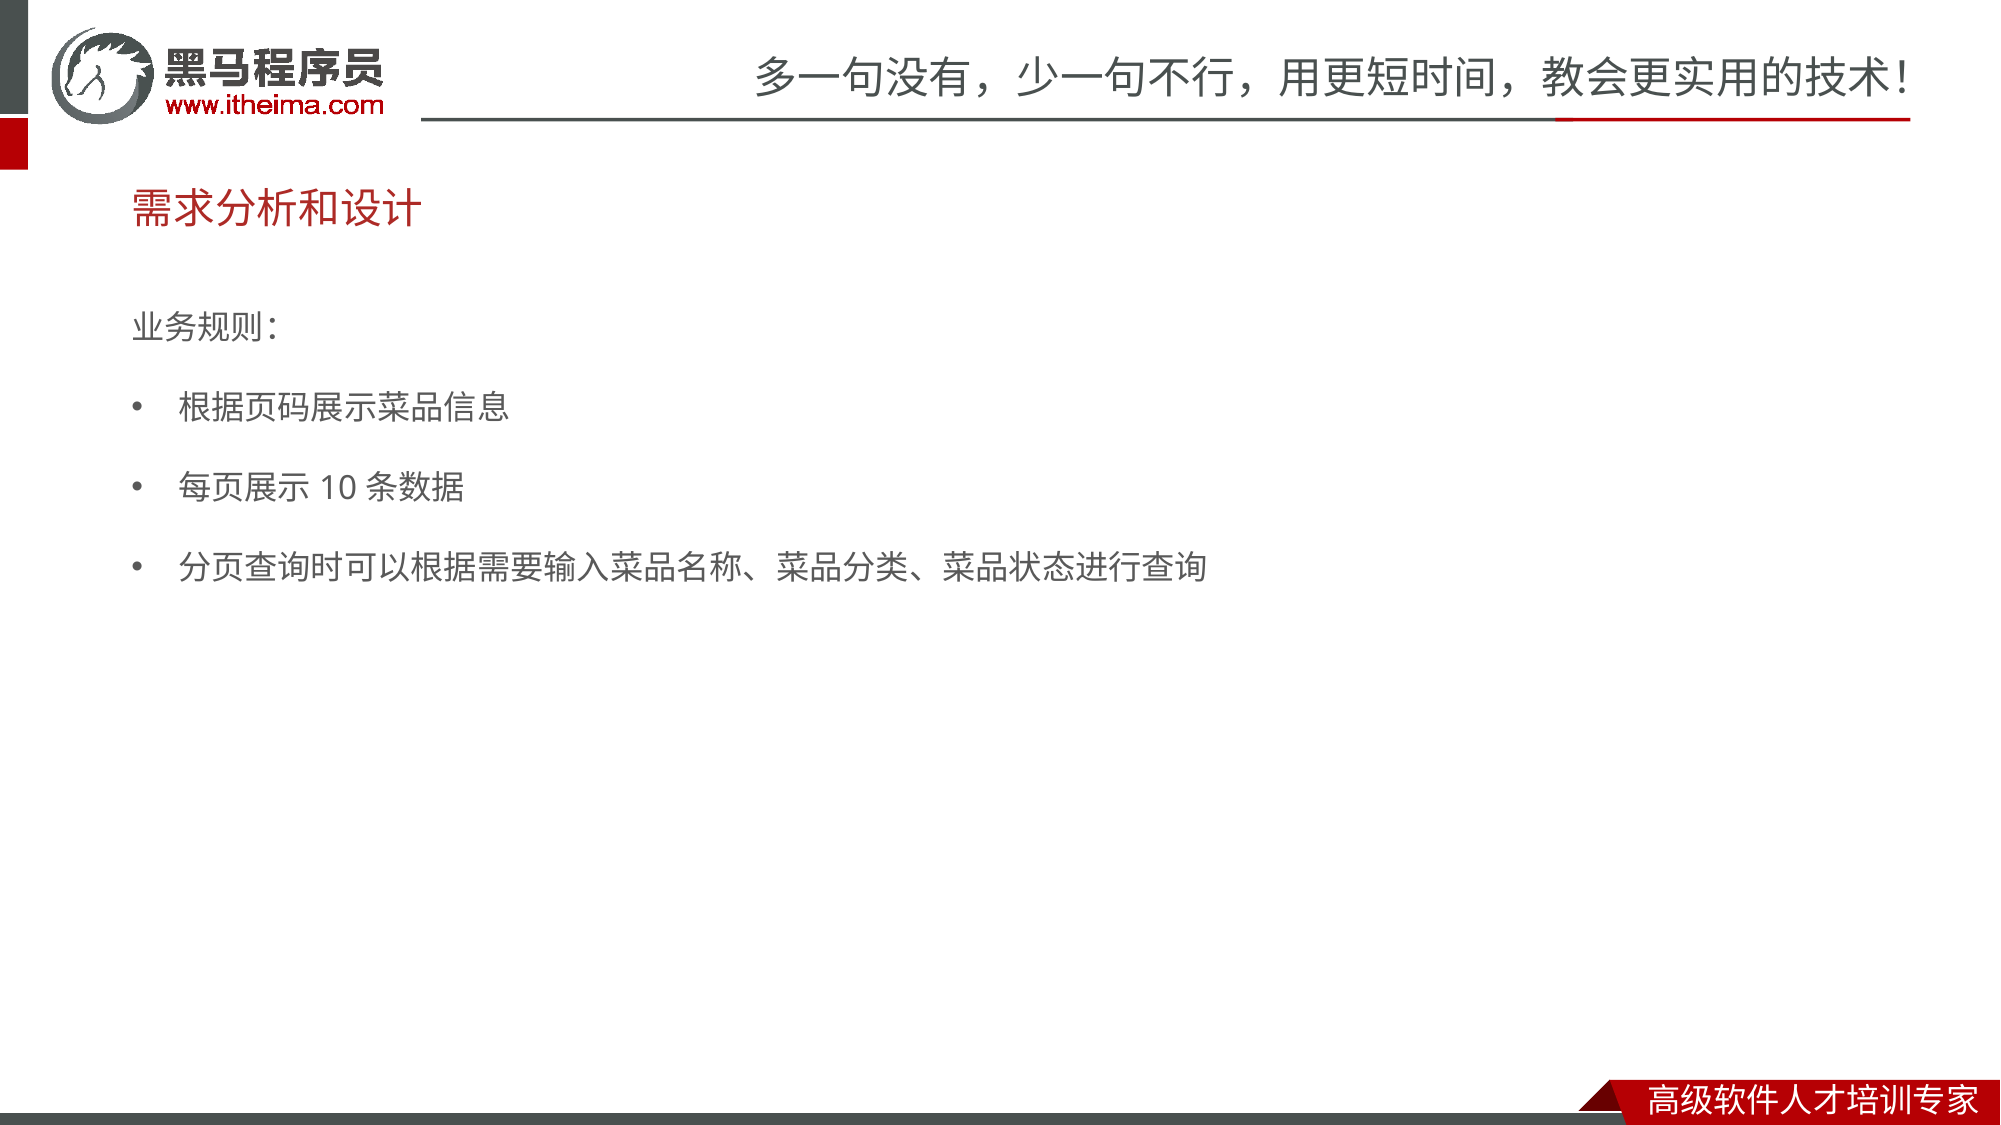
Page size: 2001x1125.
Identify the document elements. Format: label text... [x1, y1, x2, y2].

text_box 业务规则： 根据页码展示菜品信息 每页展示10条数据 分页查询时可以根据需要输入菜品名称、菜品分类、菜品状态进行查询 [116, 278, 1807, 594]
picture [50, 26, 384, 125]
title 需求分析和设计 [116, 164, 1872, 250]
